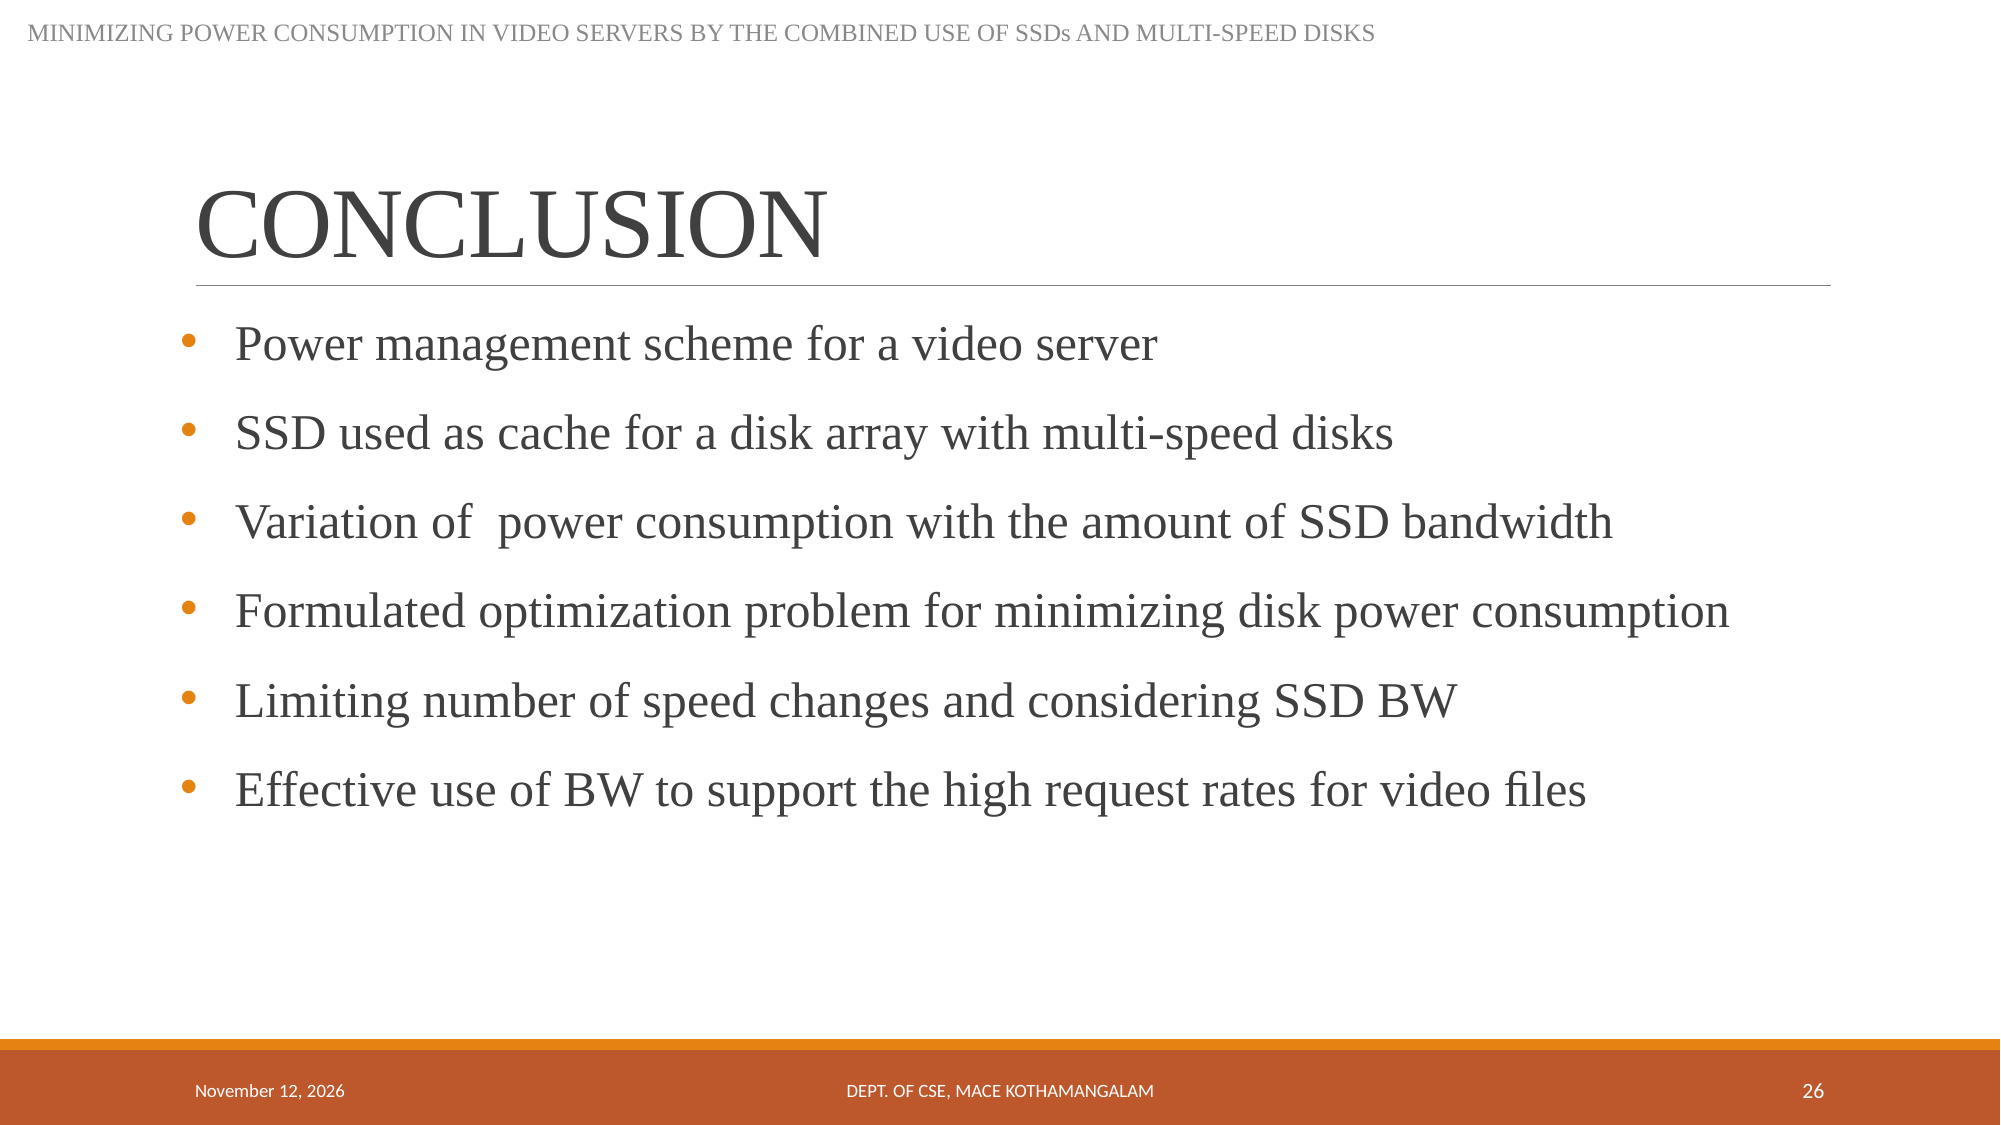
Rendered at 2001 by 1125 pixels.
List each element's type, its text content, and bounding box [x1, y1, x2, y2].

list Power management scheme for a video server SSD used as cache for a disk array with multi-speed disks Variation of power consumption with the amount of SSD bandwidth Formulated optimization problem for minimizing disk power consumption Limiting number of speed changes and considering SSD BW Effective use of BW to support the high request rates for video ﬁles [180, 302, 1830, 963]
text_box MINIMIZING POWER CONSUMPTION IN VIDEO SERVERS BY THE COMBINED USE OF SSDs AND MULTI-SPEED DISKS [12, 9, 1428, 85]
slide_number 26 [1624, 1059, 1840, 1120]
footer Dept. of CSE, MACE Kothamangalam [604, 1059, 1396, 1120]
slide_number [180, 1059, 586, 1120]
title CONCLUSION [180, 47, 1830, 285]
